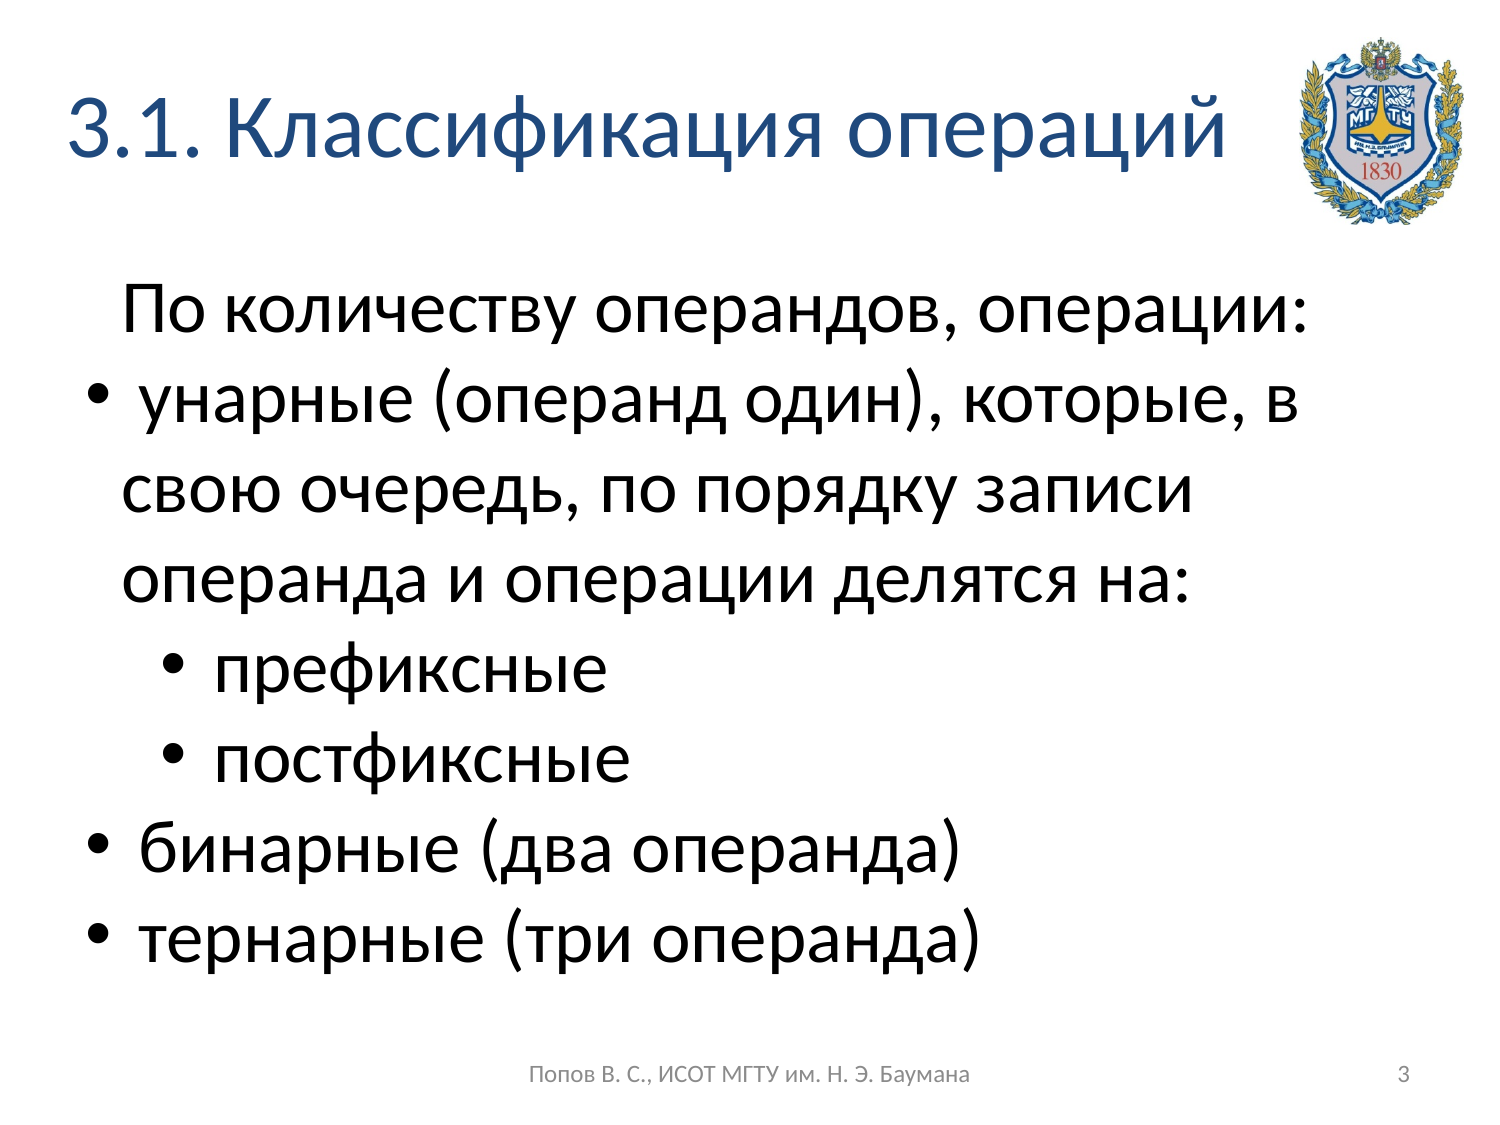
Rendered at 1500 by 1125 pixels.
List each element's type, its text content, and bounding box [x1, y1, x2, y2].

footer Попов В. С., ИСОТ МГТУ им. Н. Э. Баумана [512, 1042, 988, 1103]
slide_number 3 [1074, 1042, 1425, 1103]
picture [1299, 37, 1464, 226]
text_box По количеству операндов, операции: унарные (операнд один), которые, в свою очередь, по порядку записи операнда и операции делятся на: префиксные постфиксные бинарные (два операнда) тернарные (три операнда) [50, 249, 1450, 1030]
title 3.1. Классификация операций [50, 0, 1275, 242]
